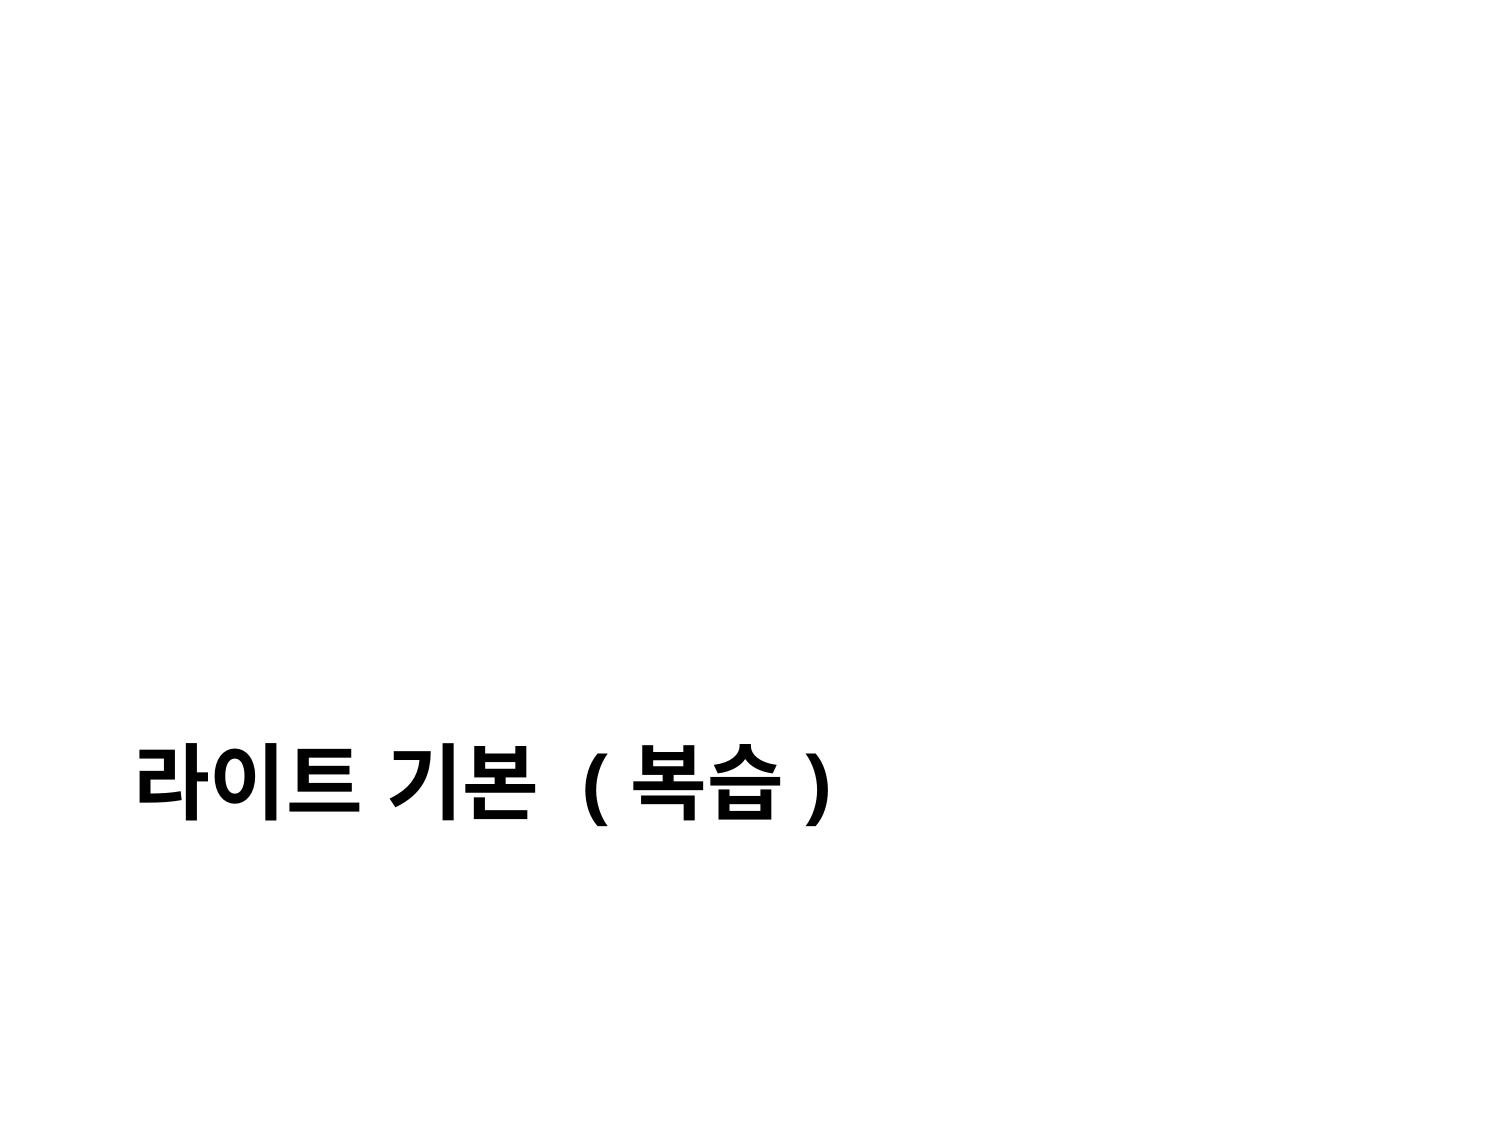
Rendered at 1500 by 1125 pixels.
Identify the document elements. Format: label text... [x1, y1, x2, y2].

title 라이트 기본 (복습) [118, 722, 1394, 947]
